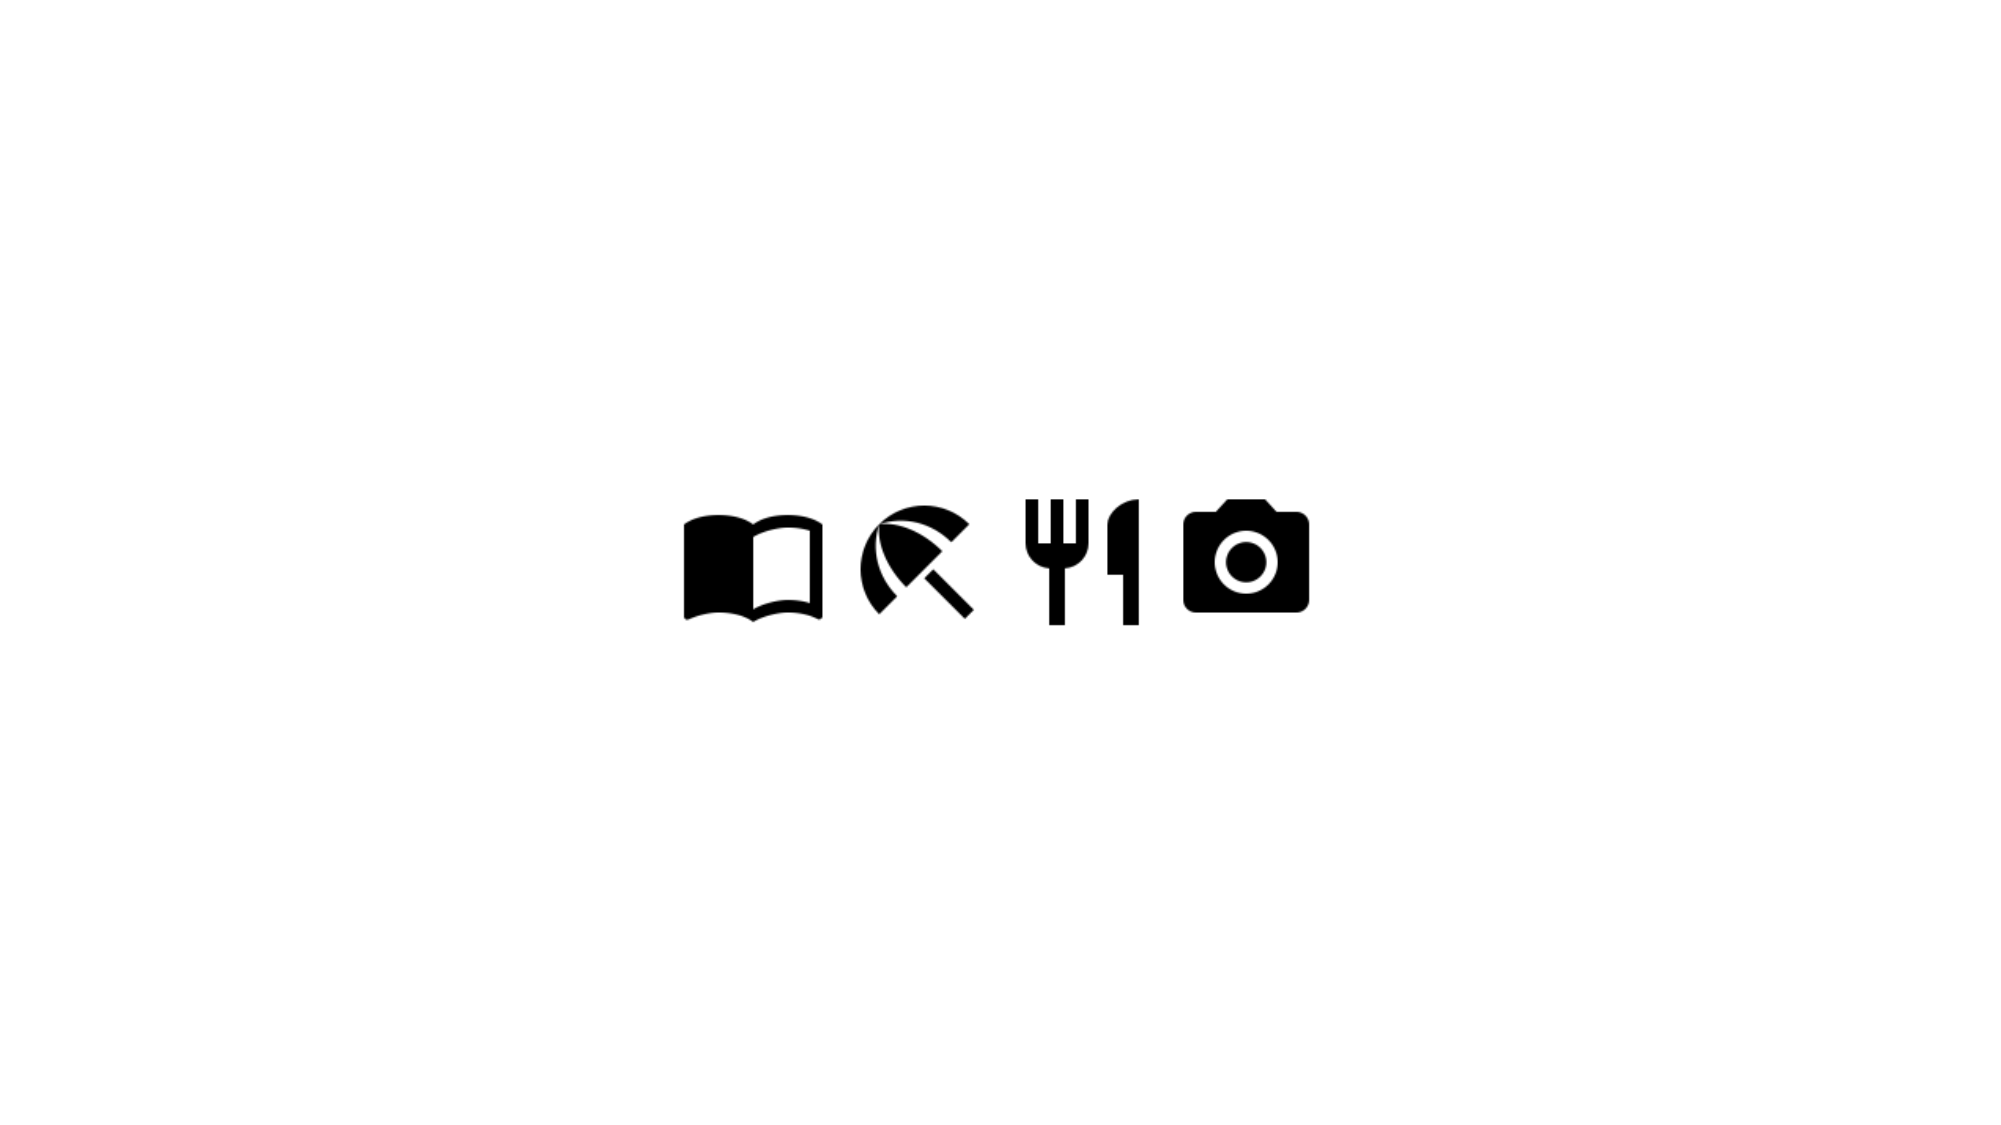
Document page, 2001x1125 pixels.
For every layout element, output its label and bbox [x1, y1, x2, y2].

text_box [677, 487, 1322, 638]
